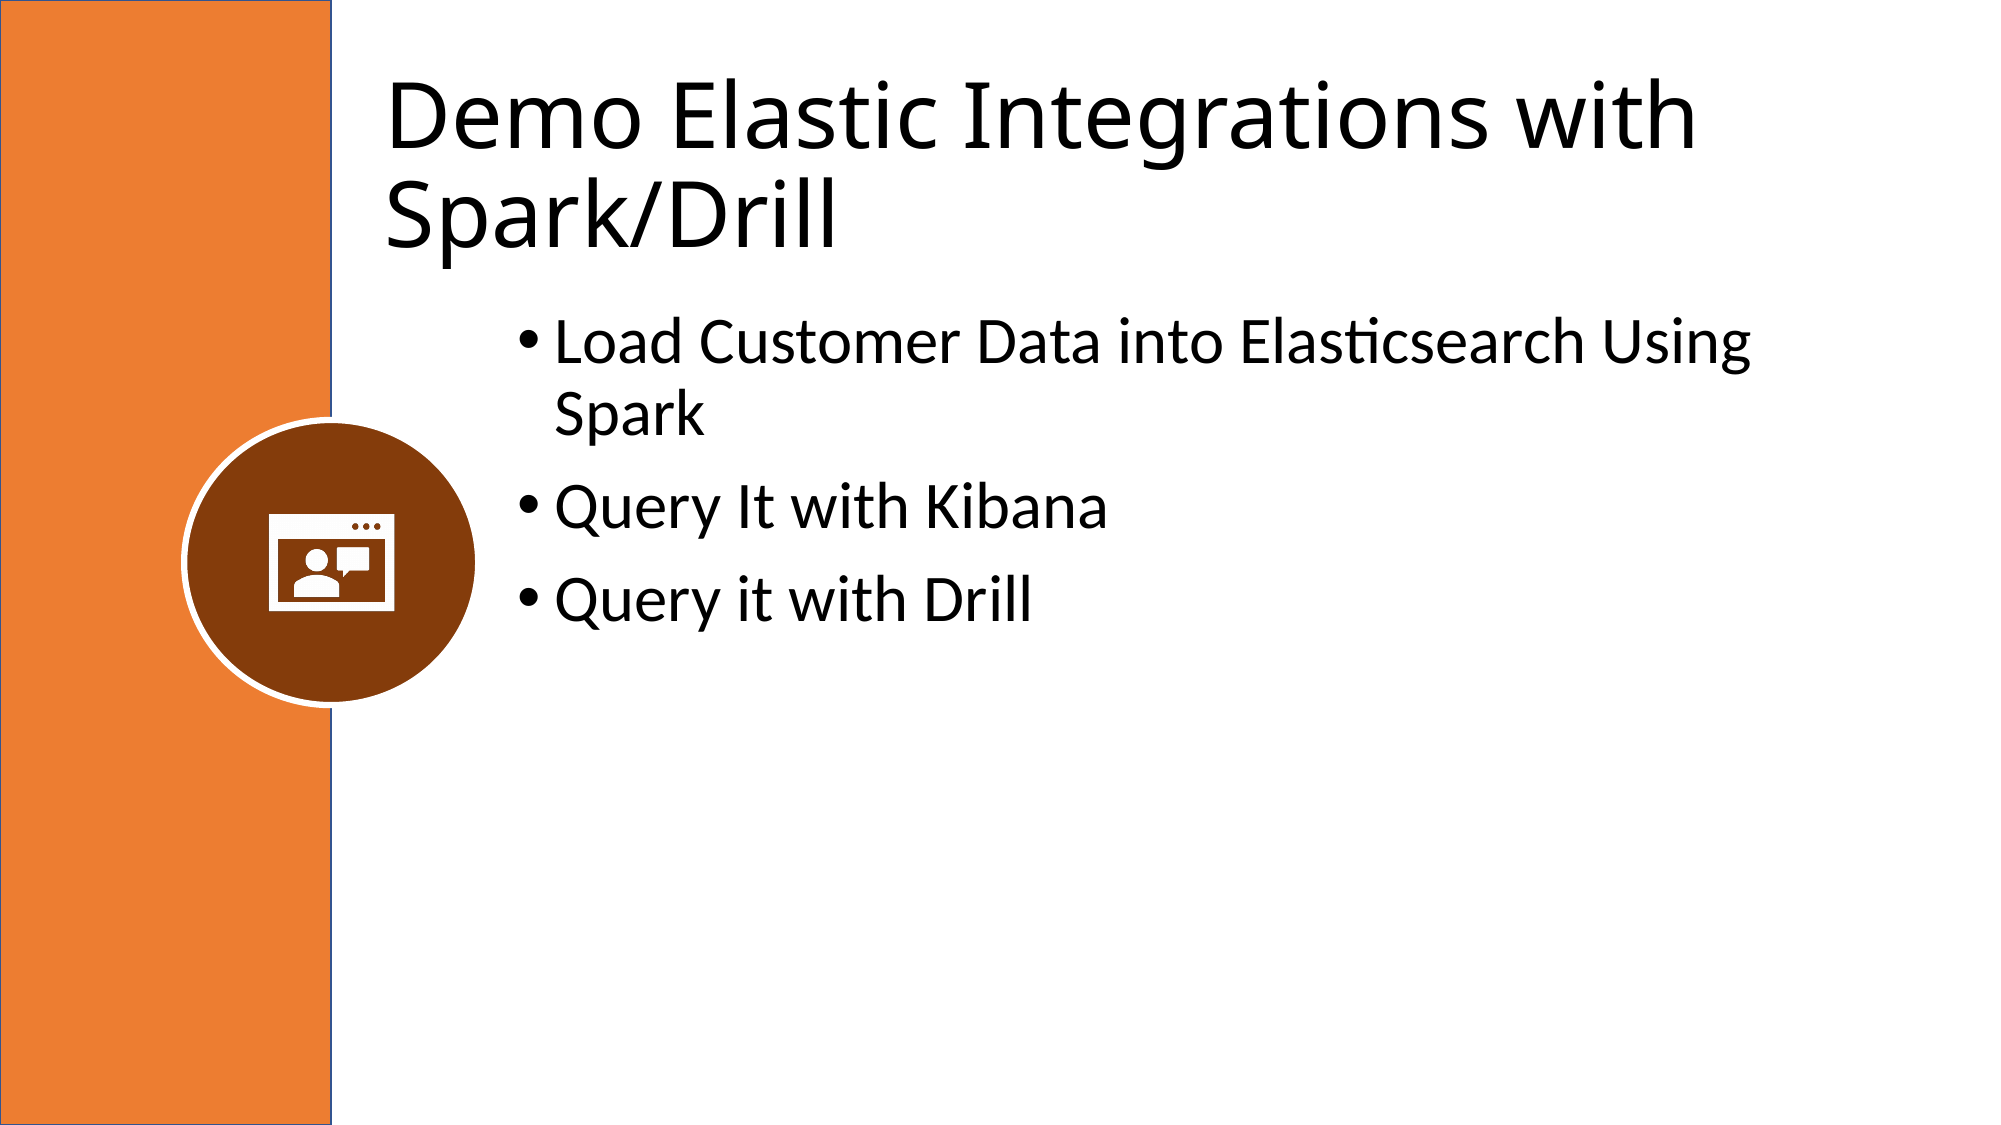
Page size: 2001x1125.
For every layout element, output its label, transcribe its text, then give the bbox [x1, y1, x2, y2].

title Demo Elastic Integrations with Spark/Drill [370, 59, 1923, 278]
list Load Customer Data into Elasticsearch Using Spark Query It with Kibana Query it with Drill [502, 298, 1923, 1013]
picture [256, 487, 407, 638]
